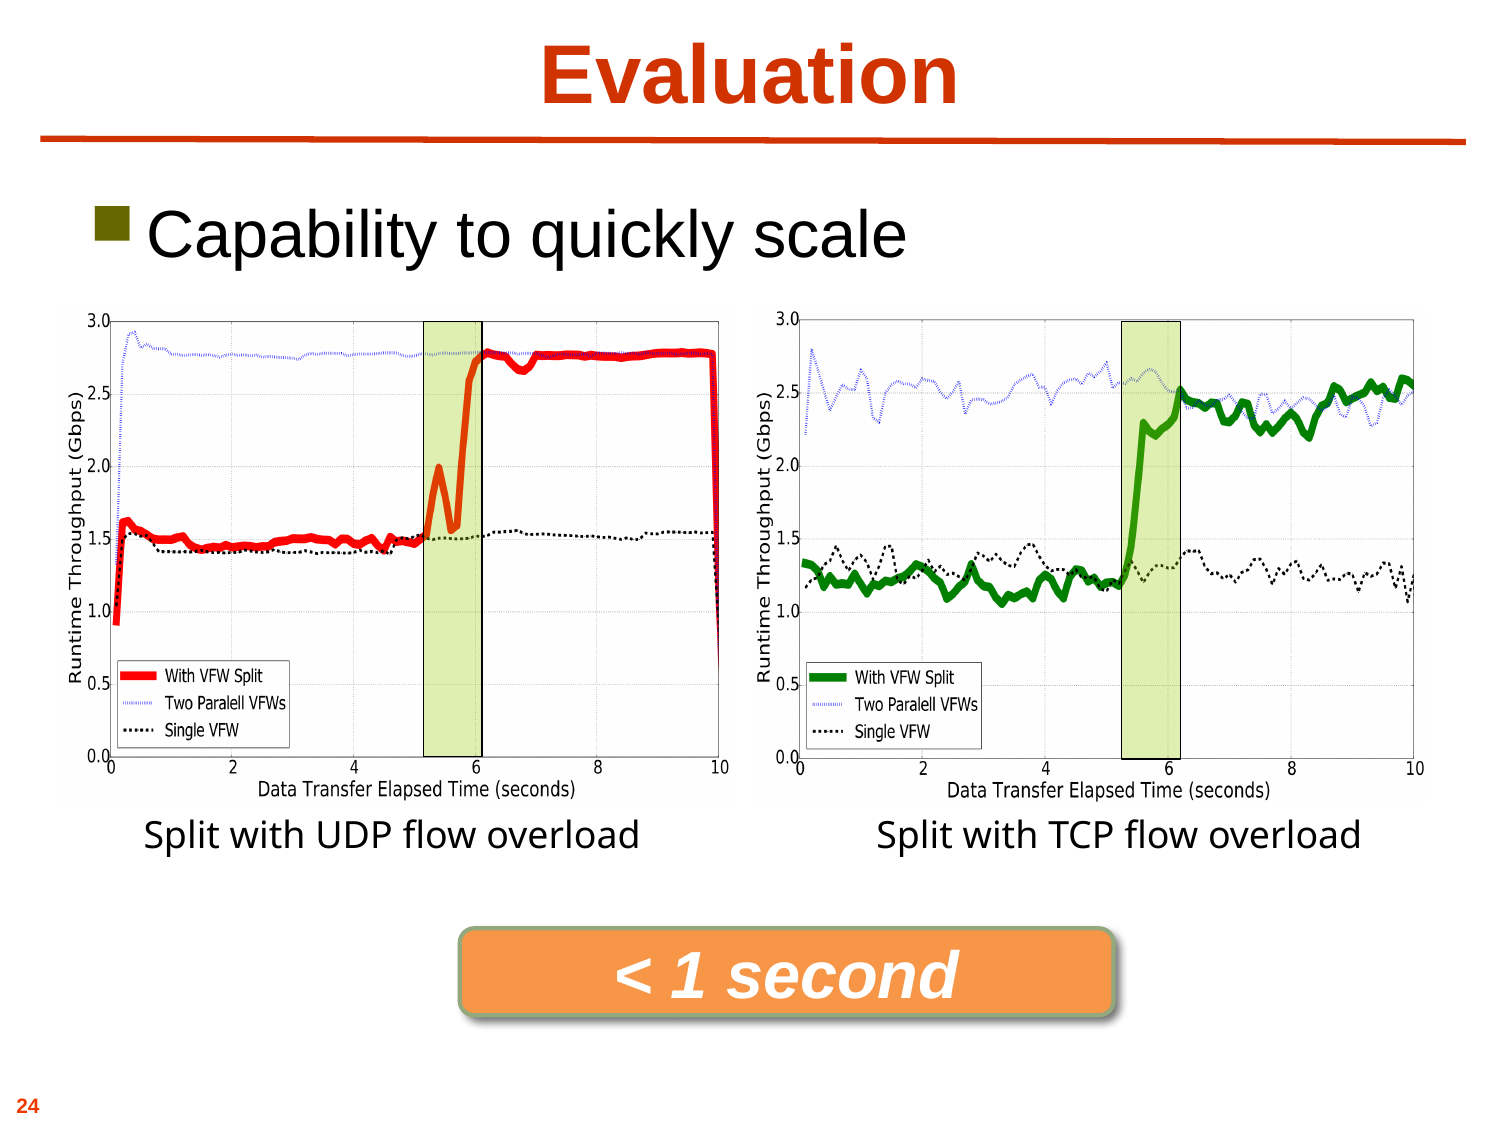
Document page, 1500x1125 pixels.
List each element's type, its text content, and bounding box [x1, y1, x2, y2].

list Capability to quickly scale [74, 183, 1124, 294]
picture [57, 306, 731, 805]
picture [753, 308, 1426, 804]
text_box Split with UDP flow overload [128, 813, 666, 864]
title Evaluation [74, 32, 1426, 128]
text_box < 1 second [457, 926, 1116, 1018]
text_box Split with TCP flow overload [861, 812, 1388, 864]
